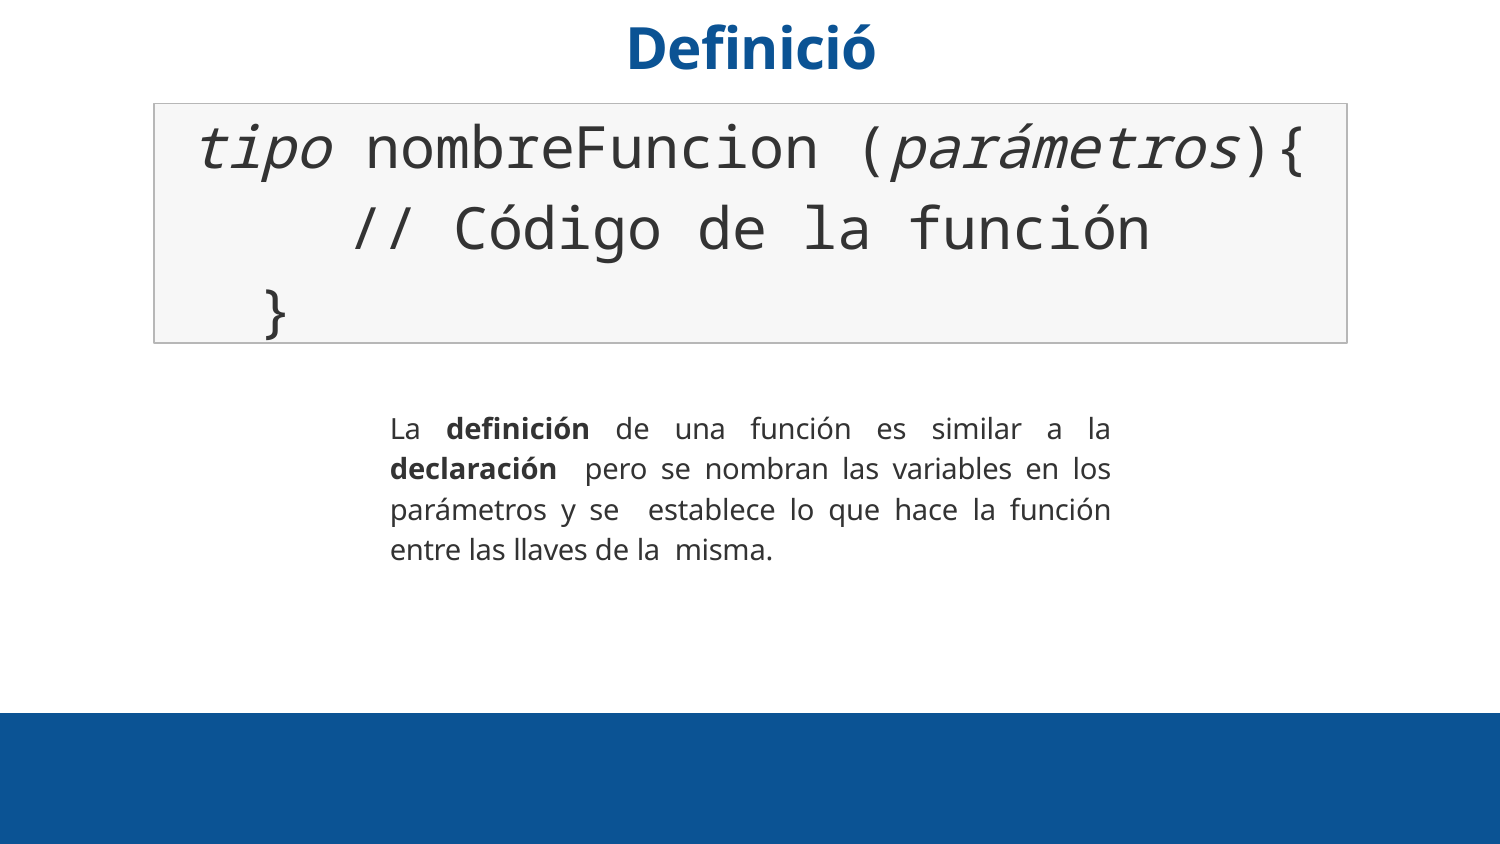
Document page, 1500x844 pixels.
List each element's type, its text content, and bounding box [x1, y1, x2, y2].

title Deﬁnición [623, 9, 895, 103]
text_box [0, 712, 1500, 844]
text_box La deﬁnición de una función es similar a la declaración pero se nombran las variables en los parámetros y se establece lo que hace la función entre las llaves de la misma. [387, 402, 1112, 567]
text_box tipo nombreFuncion (parámetros){ // Código de la función } [153, 103, 1347, 343]
